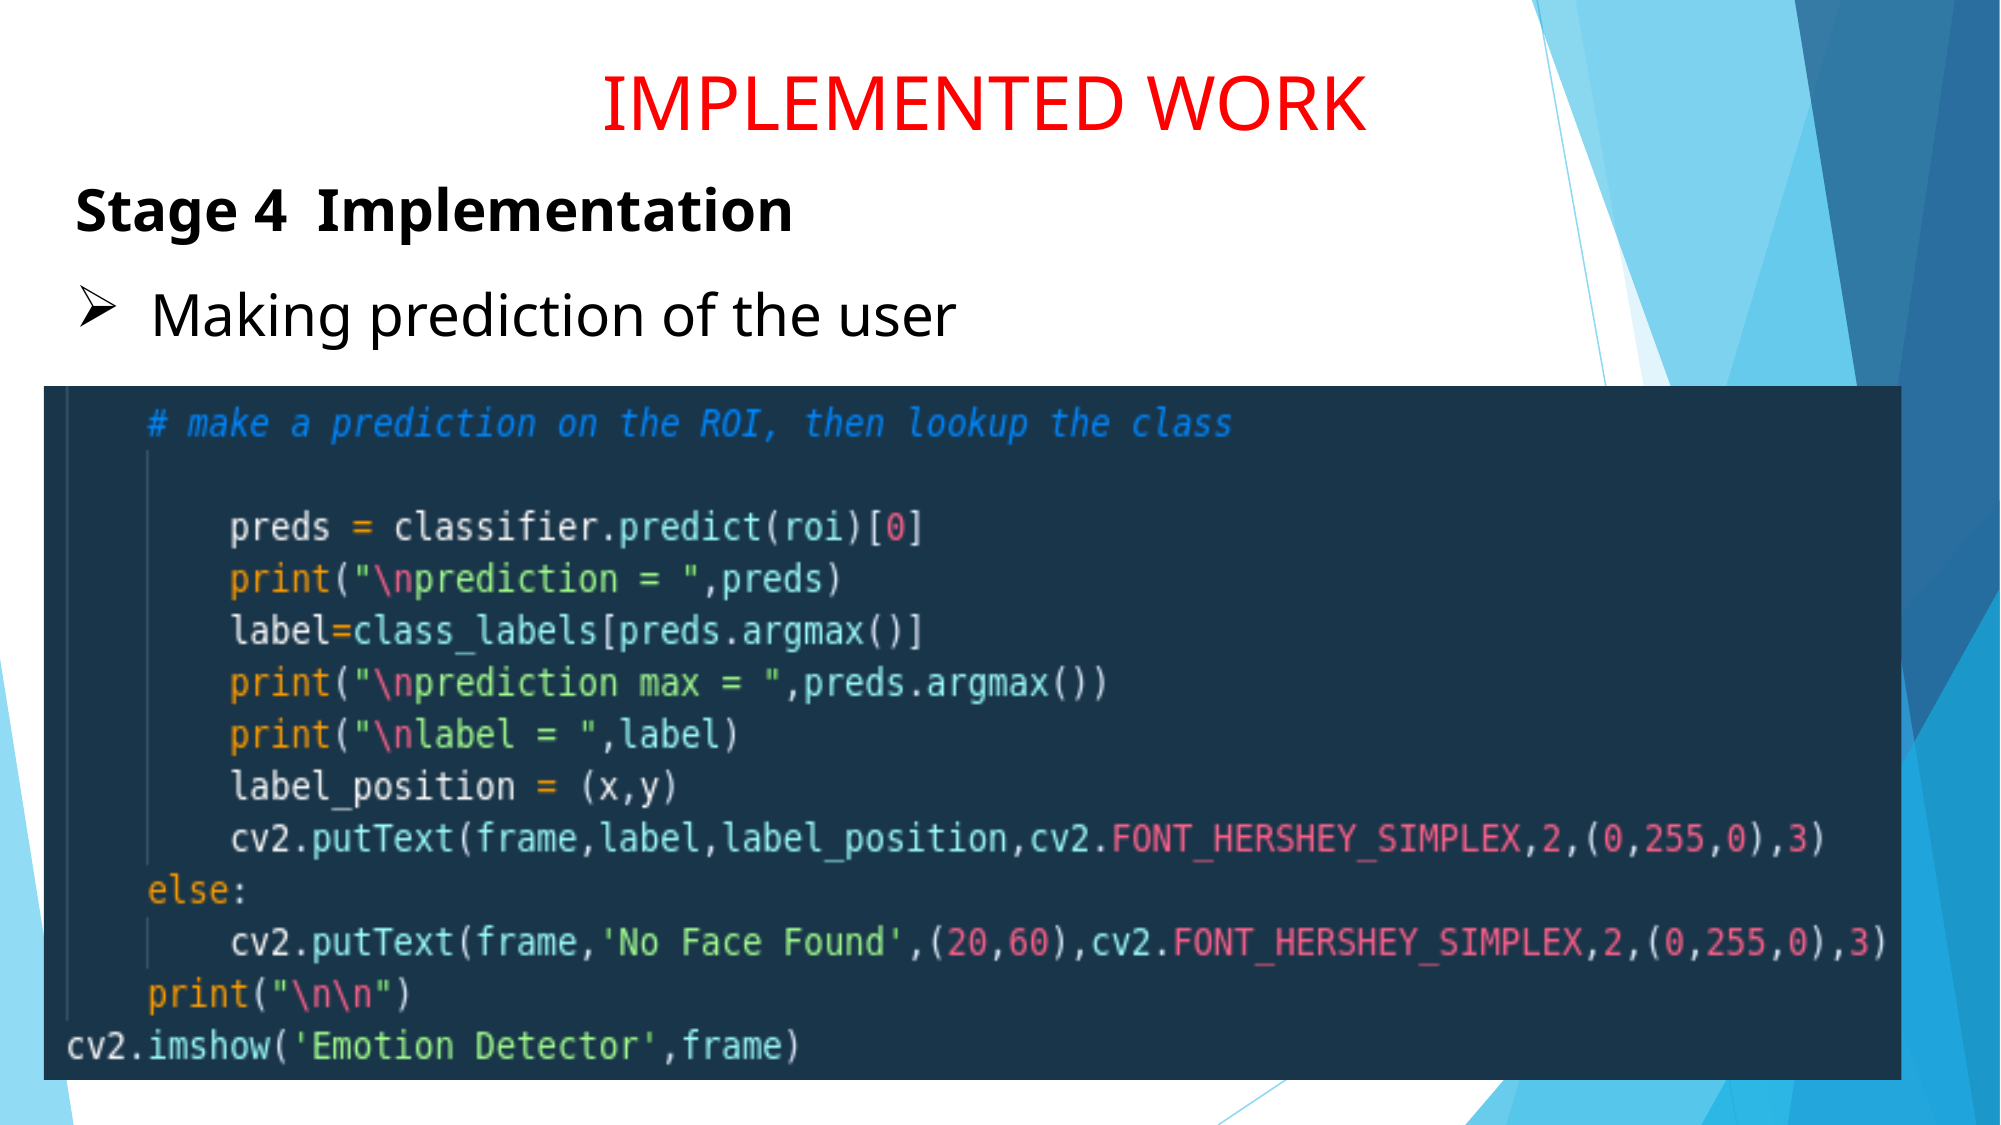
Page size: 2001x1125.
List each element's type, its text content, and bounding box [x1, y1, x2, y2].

text_box Stage 4 Implementation Making prediction of the user [60, 130, 1833, 385]
picture [43, 386, 1902, 1080]
text_box IMPLEMENTED WORK [548, 25, 1422, 130]
